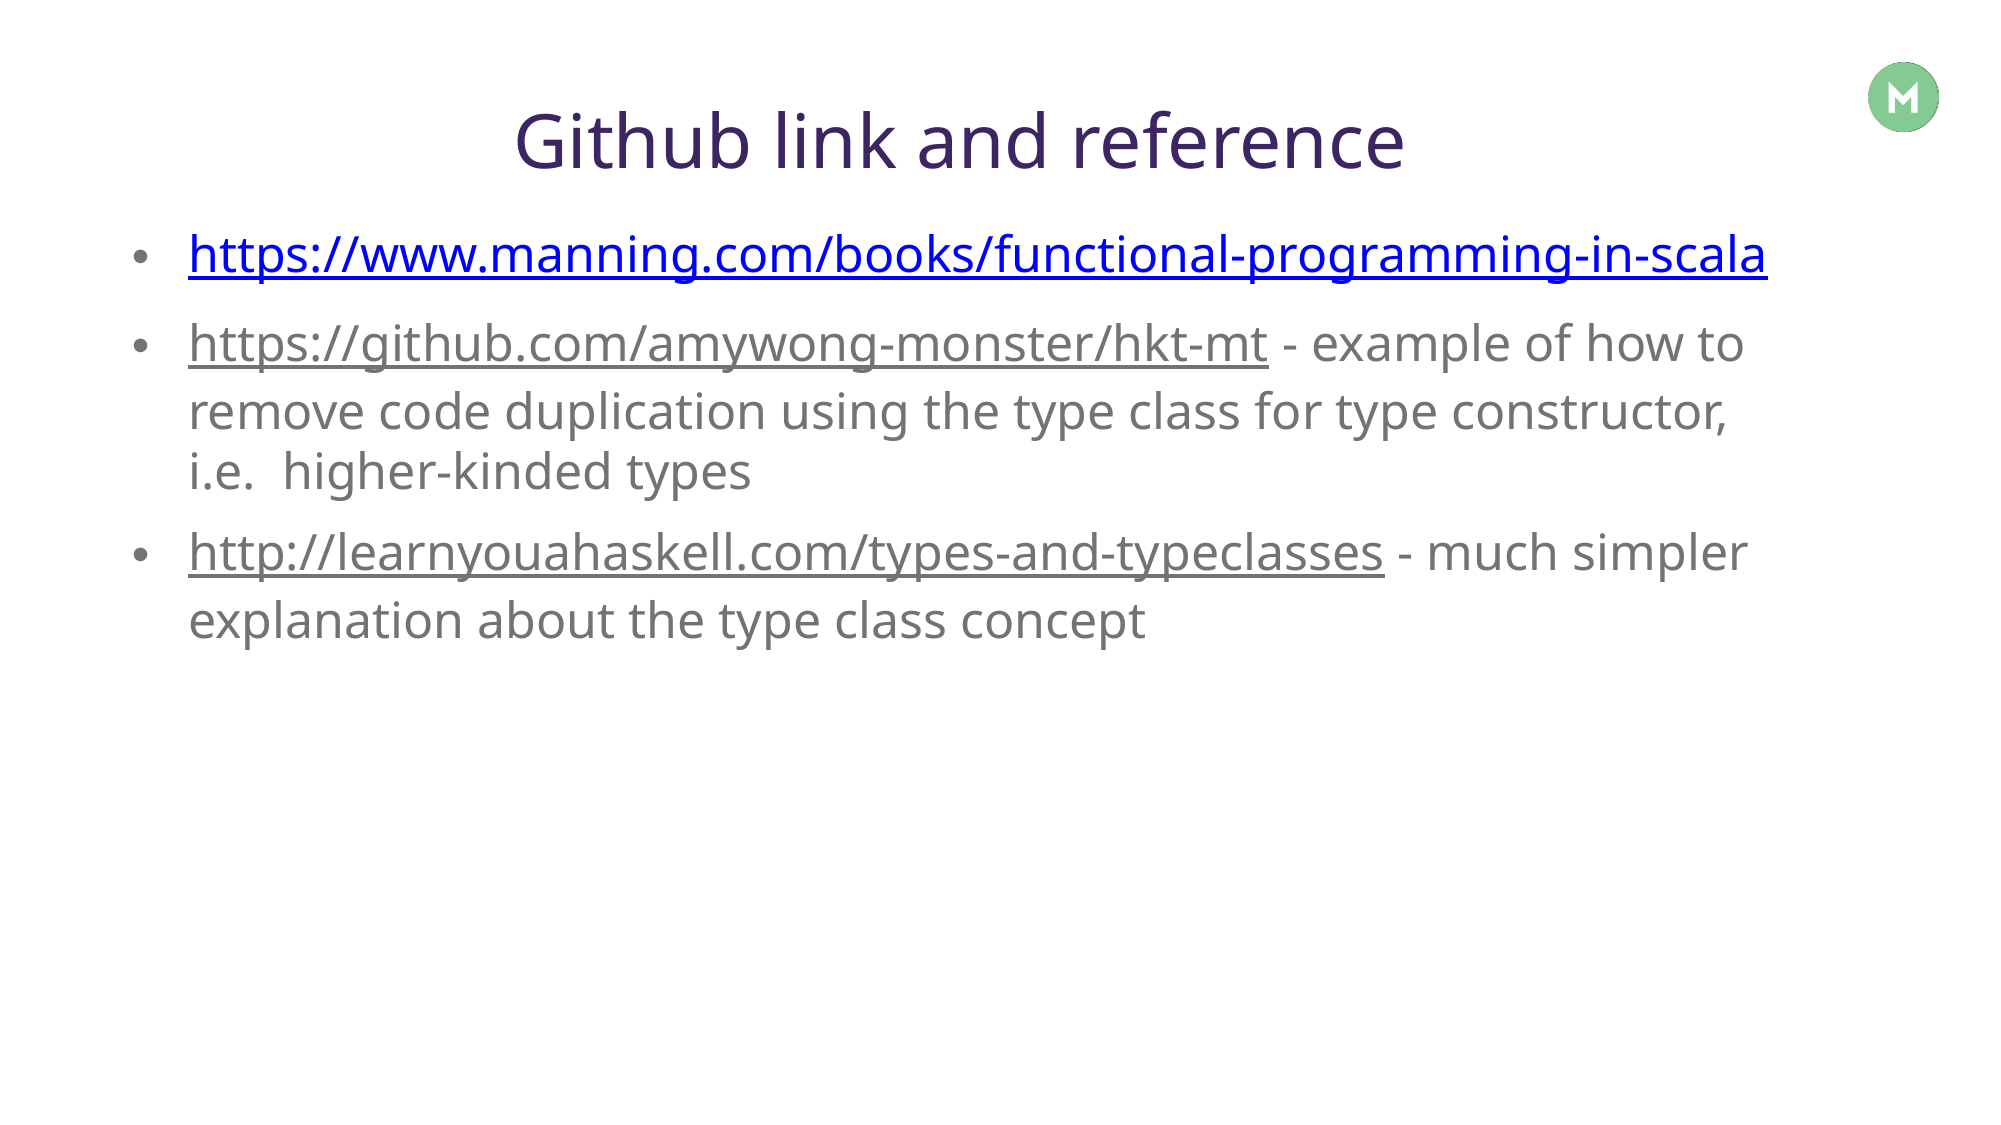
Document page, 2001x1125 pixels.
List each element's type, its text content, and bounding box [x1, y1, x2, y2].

title Github link and reference [118, 86, 1802, 190]
list https://www.manning.com/books/functional-programming-in-scala https://github.com/amywong-monster/hkt-mt - example of how to remove code duplication using the type class for type constructor, i.e. higher-kinded types http://learnyouahaskell.com/types-and-typeclasses - much simpler explanation about the type class concept [117, 214, 1800, 1097]
picture [1863, 46, 1944, 150]
